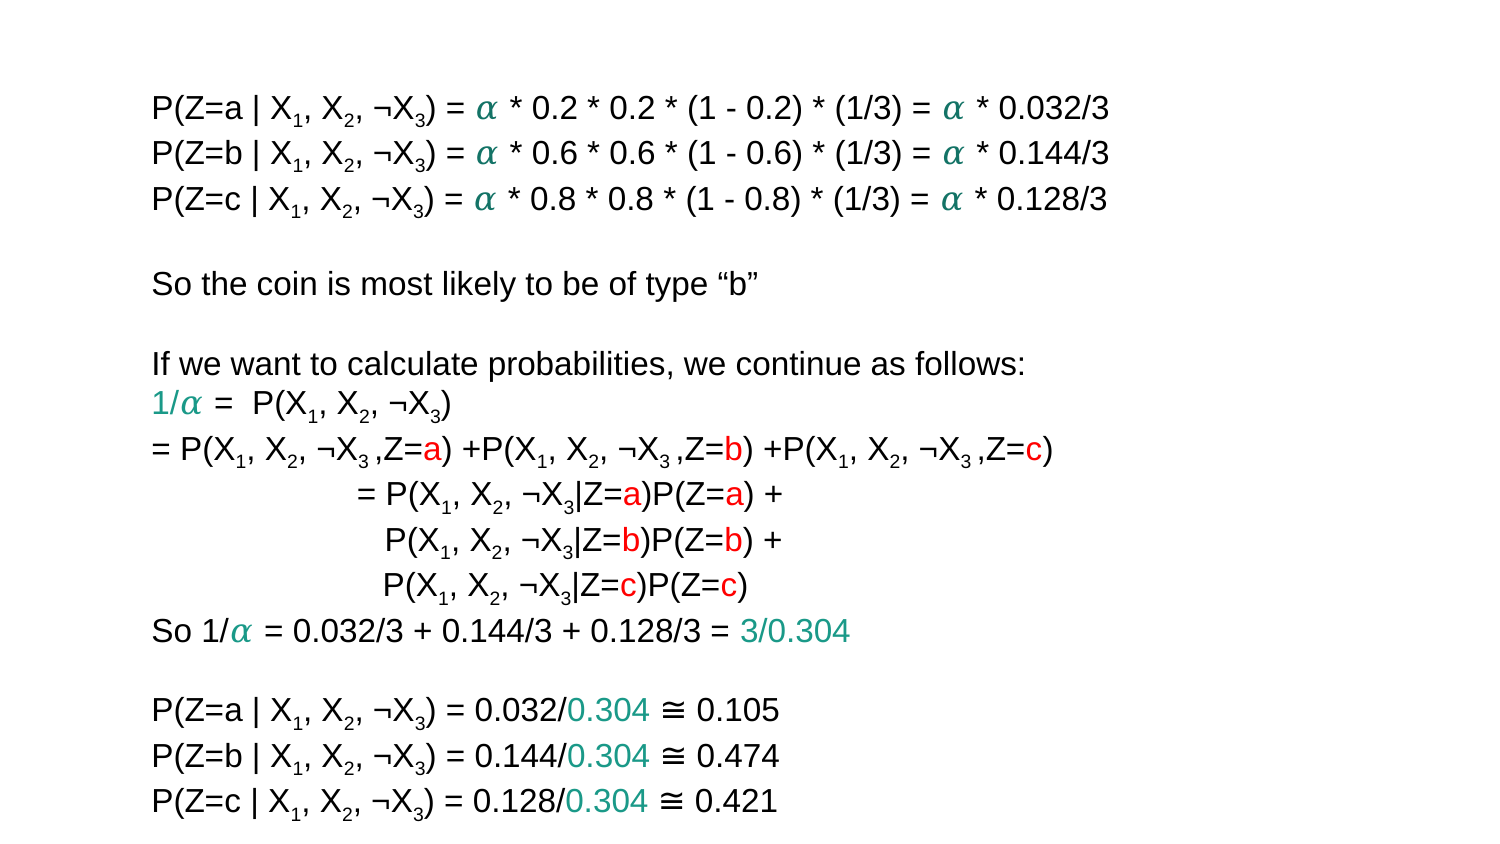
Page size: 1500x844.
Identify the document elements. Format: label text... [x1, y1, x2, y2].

text_box P(Z=a | X1, X2, ¬X3) = 𝛼 * 0.2 * 0.2 * (1 - 0.2) * (1/3) = 𝛼 * 0.032/3 P(Z=b | X1, X2, ¬X3) = 𝛼 * 0.6 * 0.6 * (1 - 0.6) * (1/3) = 𝛼 * 0.144/3 P(Z=c | X1, X2, ¬X3) = 𝛼 * 0.8 * 0.8 * (1 - 0.8) * (1/3) = 𝛼 * 0.128/3 So the coin is most likely to be of type “b” If we want to calculate probabilities, we continue as follows: 1/𝛼 = P(X1, X2, ¬X3) = P(X1, X2, ¬X3 ,Z=a) +P(X1, X2, ¬X3 ,Z=b) +P(X1, X2, ¬X3 ,Z=c) = P(X1, X2, ¬X3|Z=a)P(Z=a) + P(X1, X2, ¬X3|Z=b)P(Z=b) + P(X1, X2, ¬X3|Z=c)P(Z=c) So 1/𝛼 = 0.032/3 + 0.144/3 + 0.128/3 = 3/0.304 P(Z=a | X1, X2, ¬X3) = 0.032/0.304 ≅ 0.105 P(Z=b | X1, X2, ¬X3) = 0.144/0.304 ≅ 0.474 P(Z=c | X1, X2, ¬X3) = 0.128/0.304 ≅ 0.421 [136, 30, 1345, 840]
